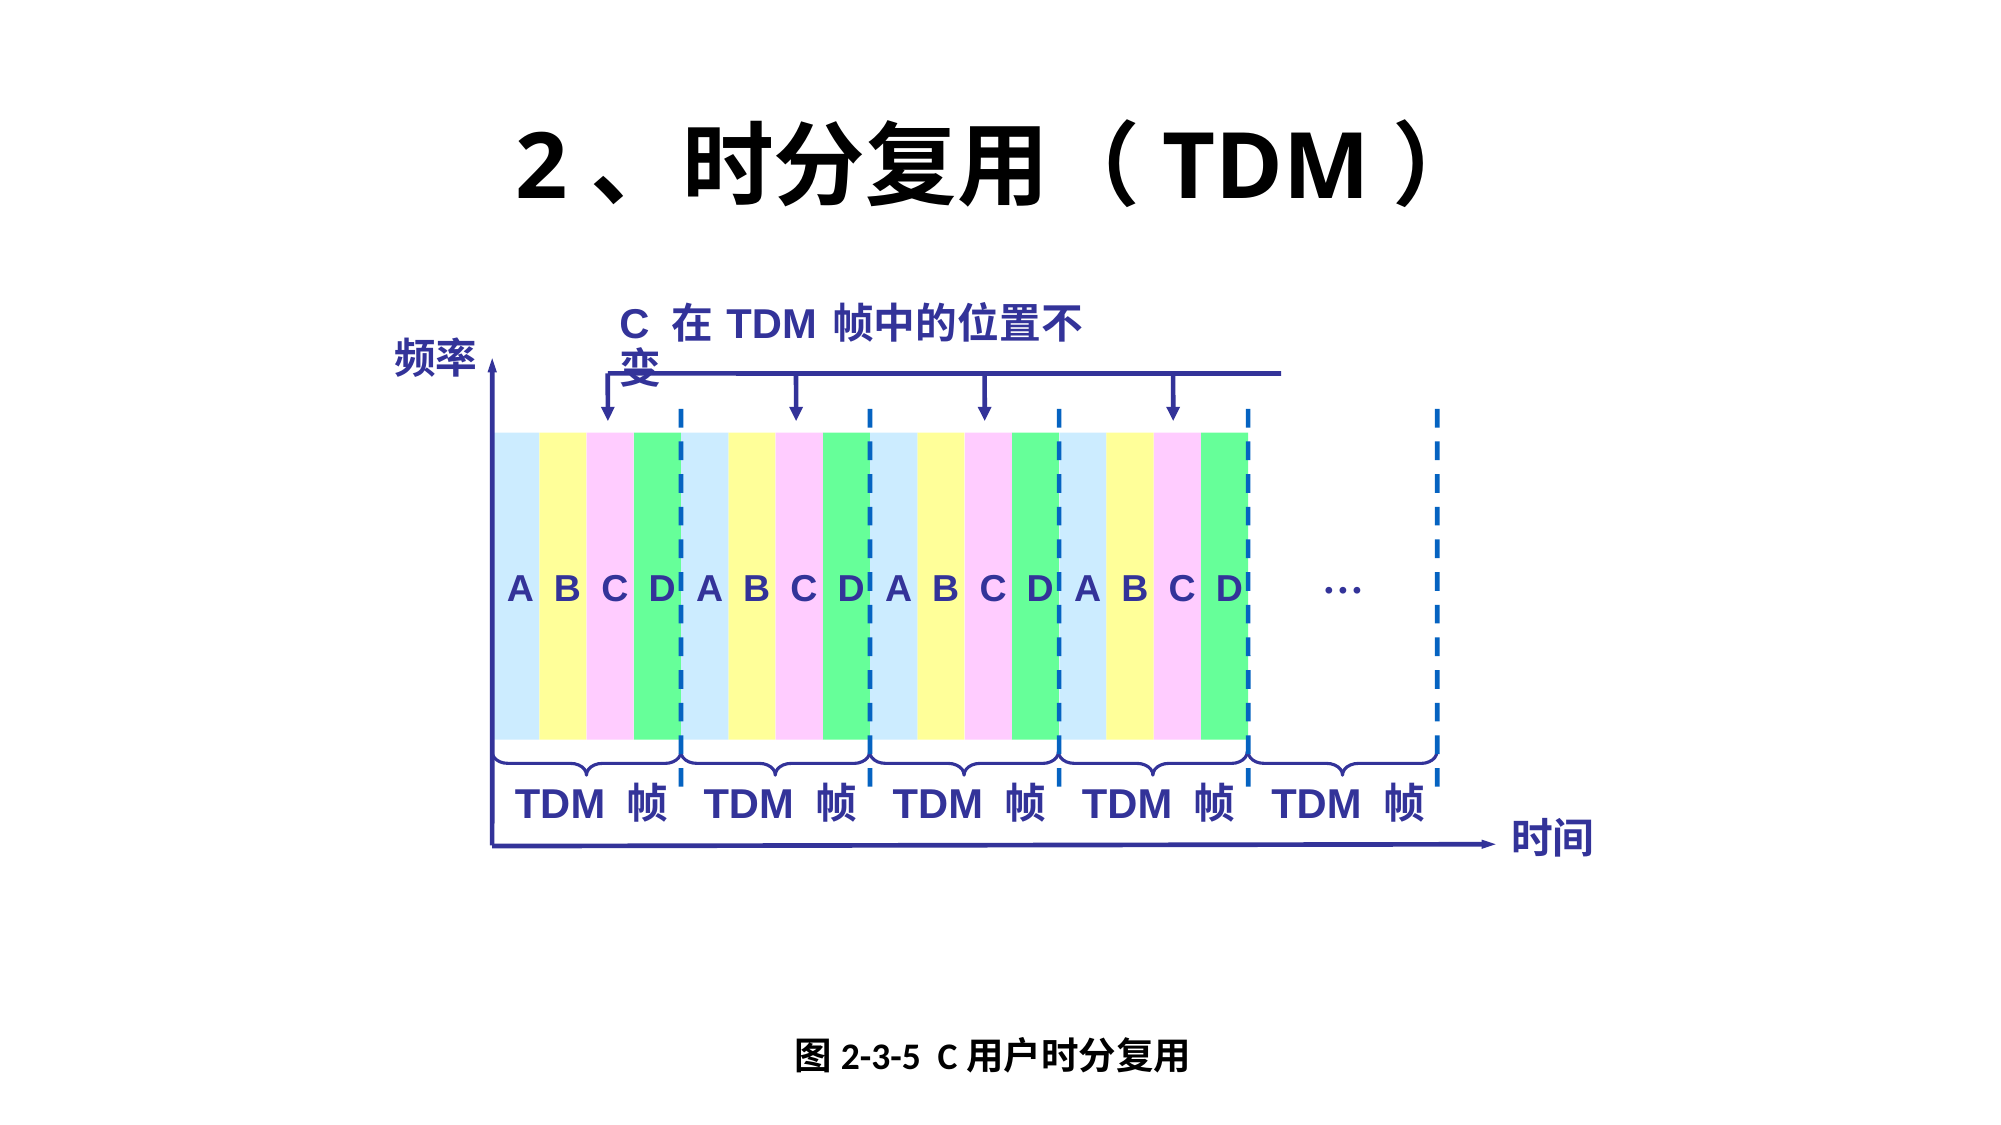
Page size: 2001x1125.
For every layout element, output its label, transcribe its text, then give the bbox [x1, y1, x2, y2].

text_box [680, 408, 1438, 799]
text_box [680, 799, 869, 836]
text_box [1058, 799, 1247, 836]
text_box 图2-3-5 C用户时分复用 [608, 1024, 1378, 1085]
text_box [491, 751, 680, 836]
text_box C 在 TDM 帧中的位置不变 [604, 295, 1124, 401]
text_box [869, 799, 1058, 836]
text_box 时间 [1496, 809, 1610, 870]
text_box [1247, 799, 1437, 836]
text_box 频率 [379, 330, 493, 390]
text_box [488, 358, 497, 751]
text_box A [493, 432, 540, 740]
text_box B [540, 432, 586, 740]
text_box [601, 373, 615, 421]
title 2、时分复用（TDM） [137, 59, 1863, 278]
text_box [586, 432, 680, 740]
text_box [492, 840, 1496, 849]
